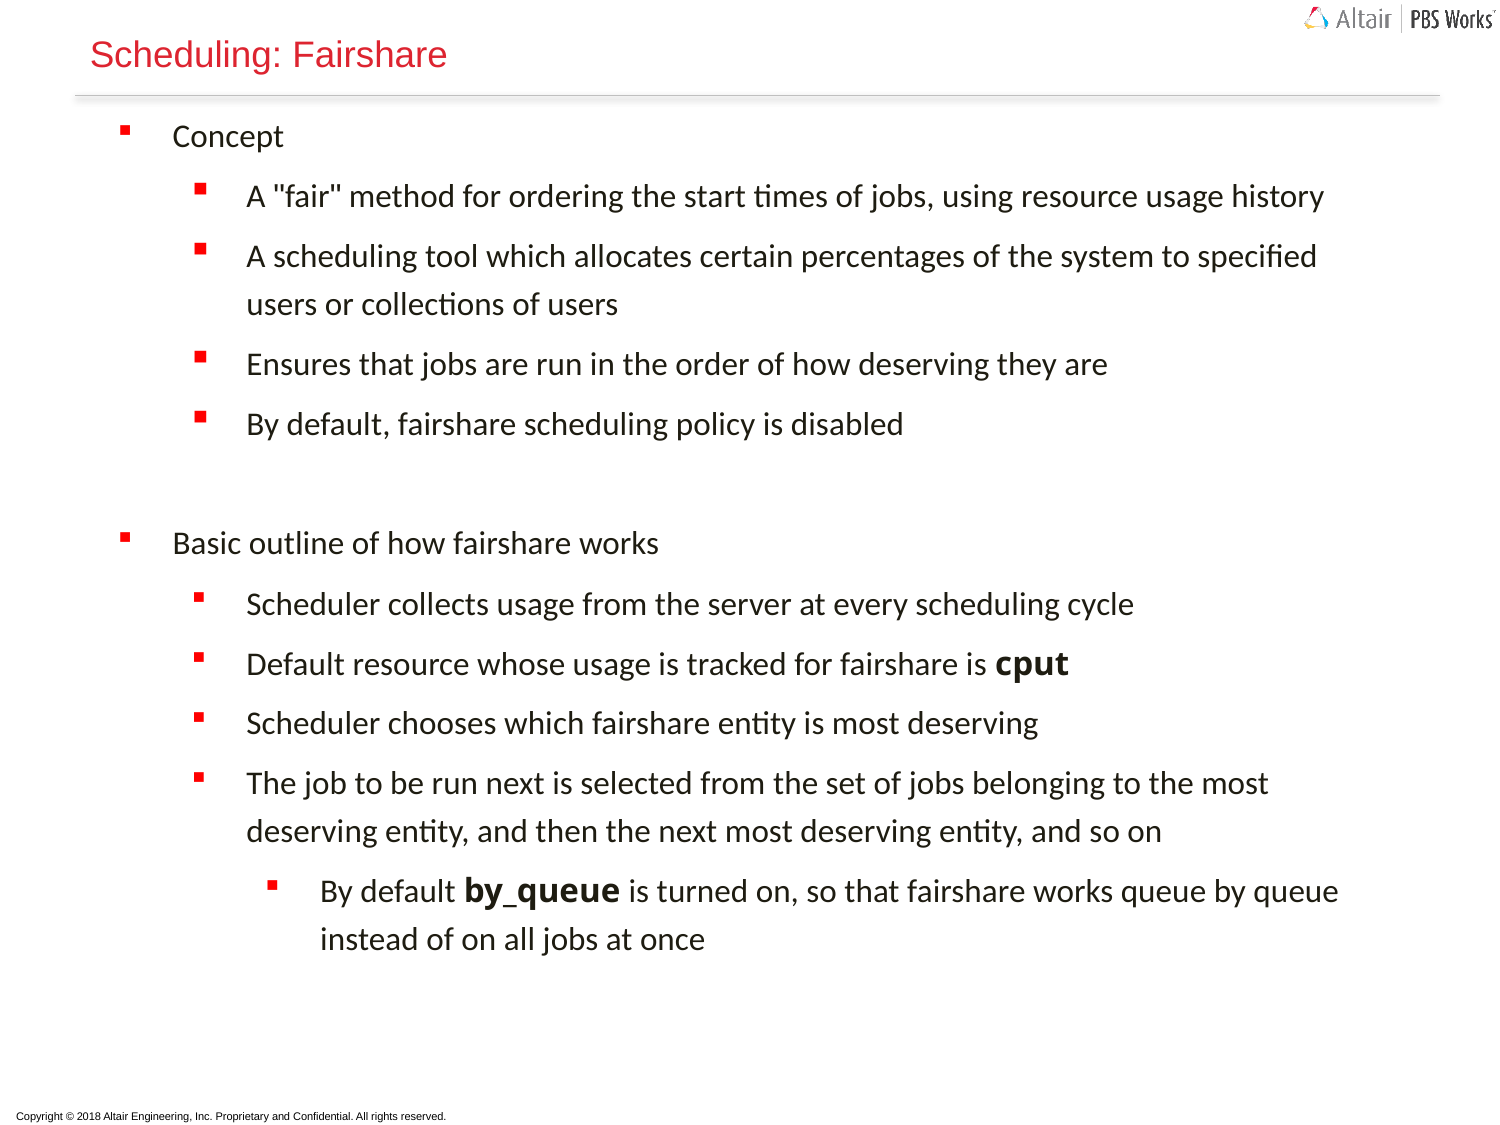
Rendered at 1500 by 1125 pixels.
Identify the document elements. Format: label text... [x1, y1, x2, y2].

title Scheduling: Fairshare [75, 10, 1445, 95]
text_box Concept A "fair" method for ordering the start times of jobs, using resource usage history A scheduling tool which allocates certain percentages of the system to specified users or collections of users Ensures that jobs are run in the order of how deserving they are By default, fairshare scheduling policy is disabled Basic outline of how fairshare works Scheduler collects usage from the server at every scheduling cycle Default resource whose usage is tracked for fairshare is cput Scheduler chooses which fairshare entity is most deserving The job to be run next is selected from the set of jobs belonging to the most deserving entity, and then the next most deserving entity, and so on By default by_queue is turned on, so that fairshare works queue by queue instead of on all jobs at once [102, 99, 1361, 1052]
picture [1297, 0, 1500, 35]
